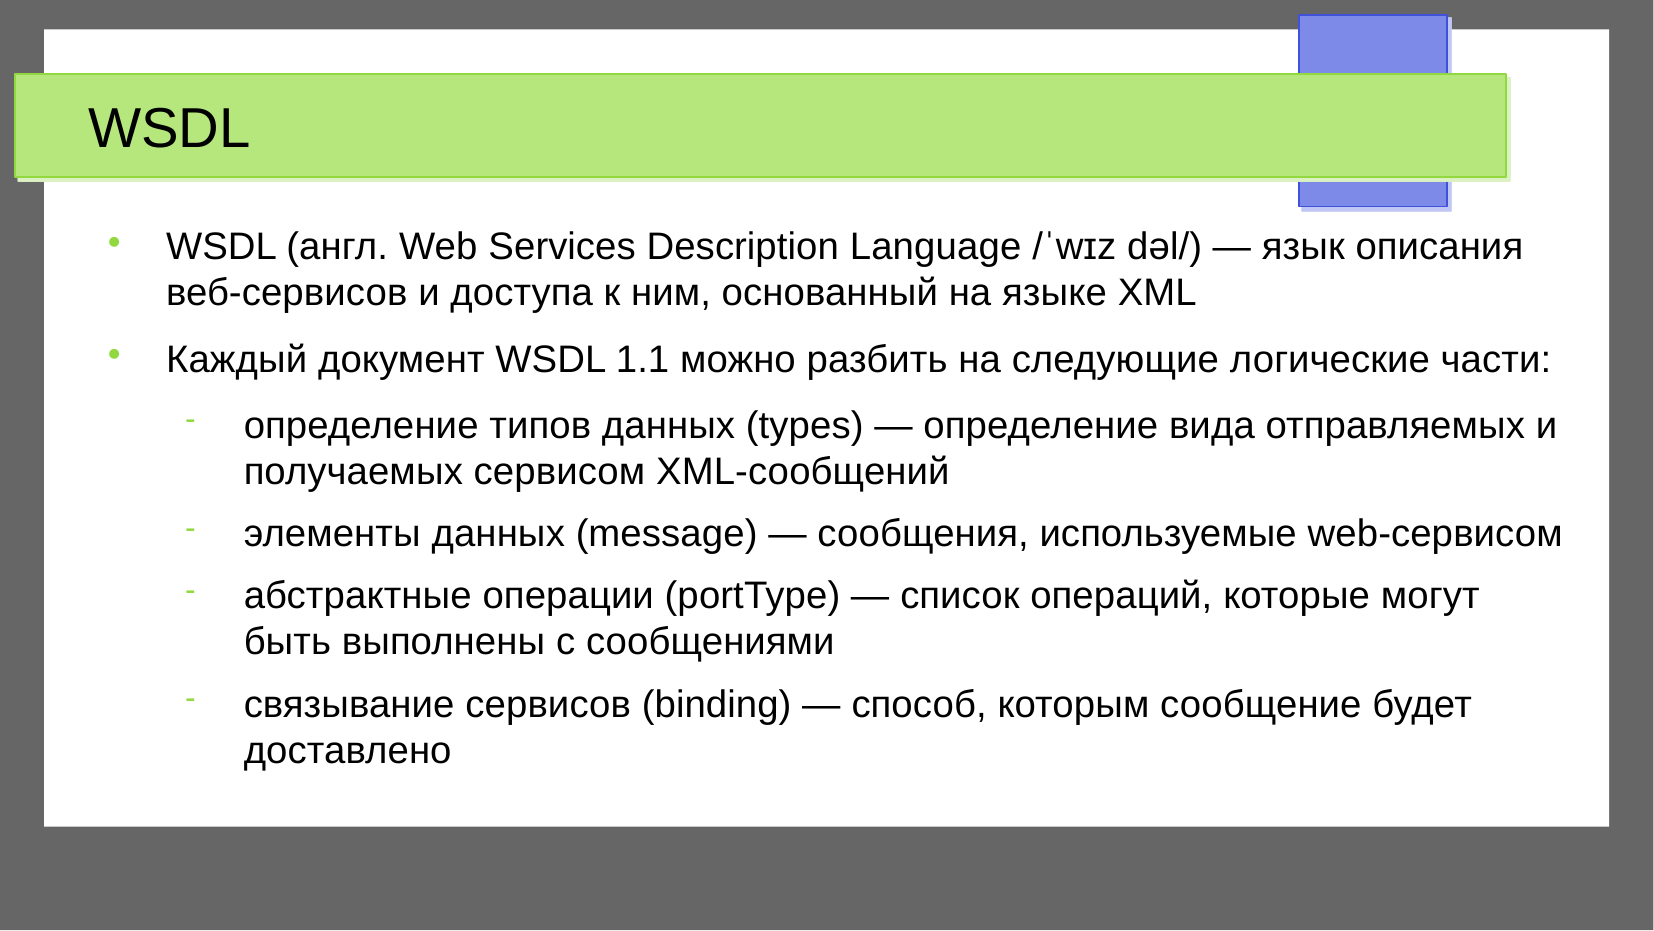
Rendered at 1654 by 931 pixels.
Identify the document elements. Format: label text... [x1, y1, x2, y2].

text_box WSDL [88, 73, 1506, 178]
text_box WSDL (англ. Web Services Description Language /ˈwɪz dəl/) — язык описания веб-сервисов и доступа к ним, основанный на языке XML Каждый документ WSDL 1.1 можно разбить на следующие логические части: определение типов данных (types) — определение вида отправляемых и получаемых сервисом XML-сообщений элементы данных (message) — сообщения, используемые web-сервисом абстрактные операции (portType) — список операций, которые могут быть выполнены с сообщениями связывание сервисов (binding) — способ, которым сообщение будет доставлено [88, 221, 1565, 812]
